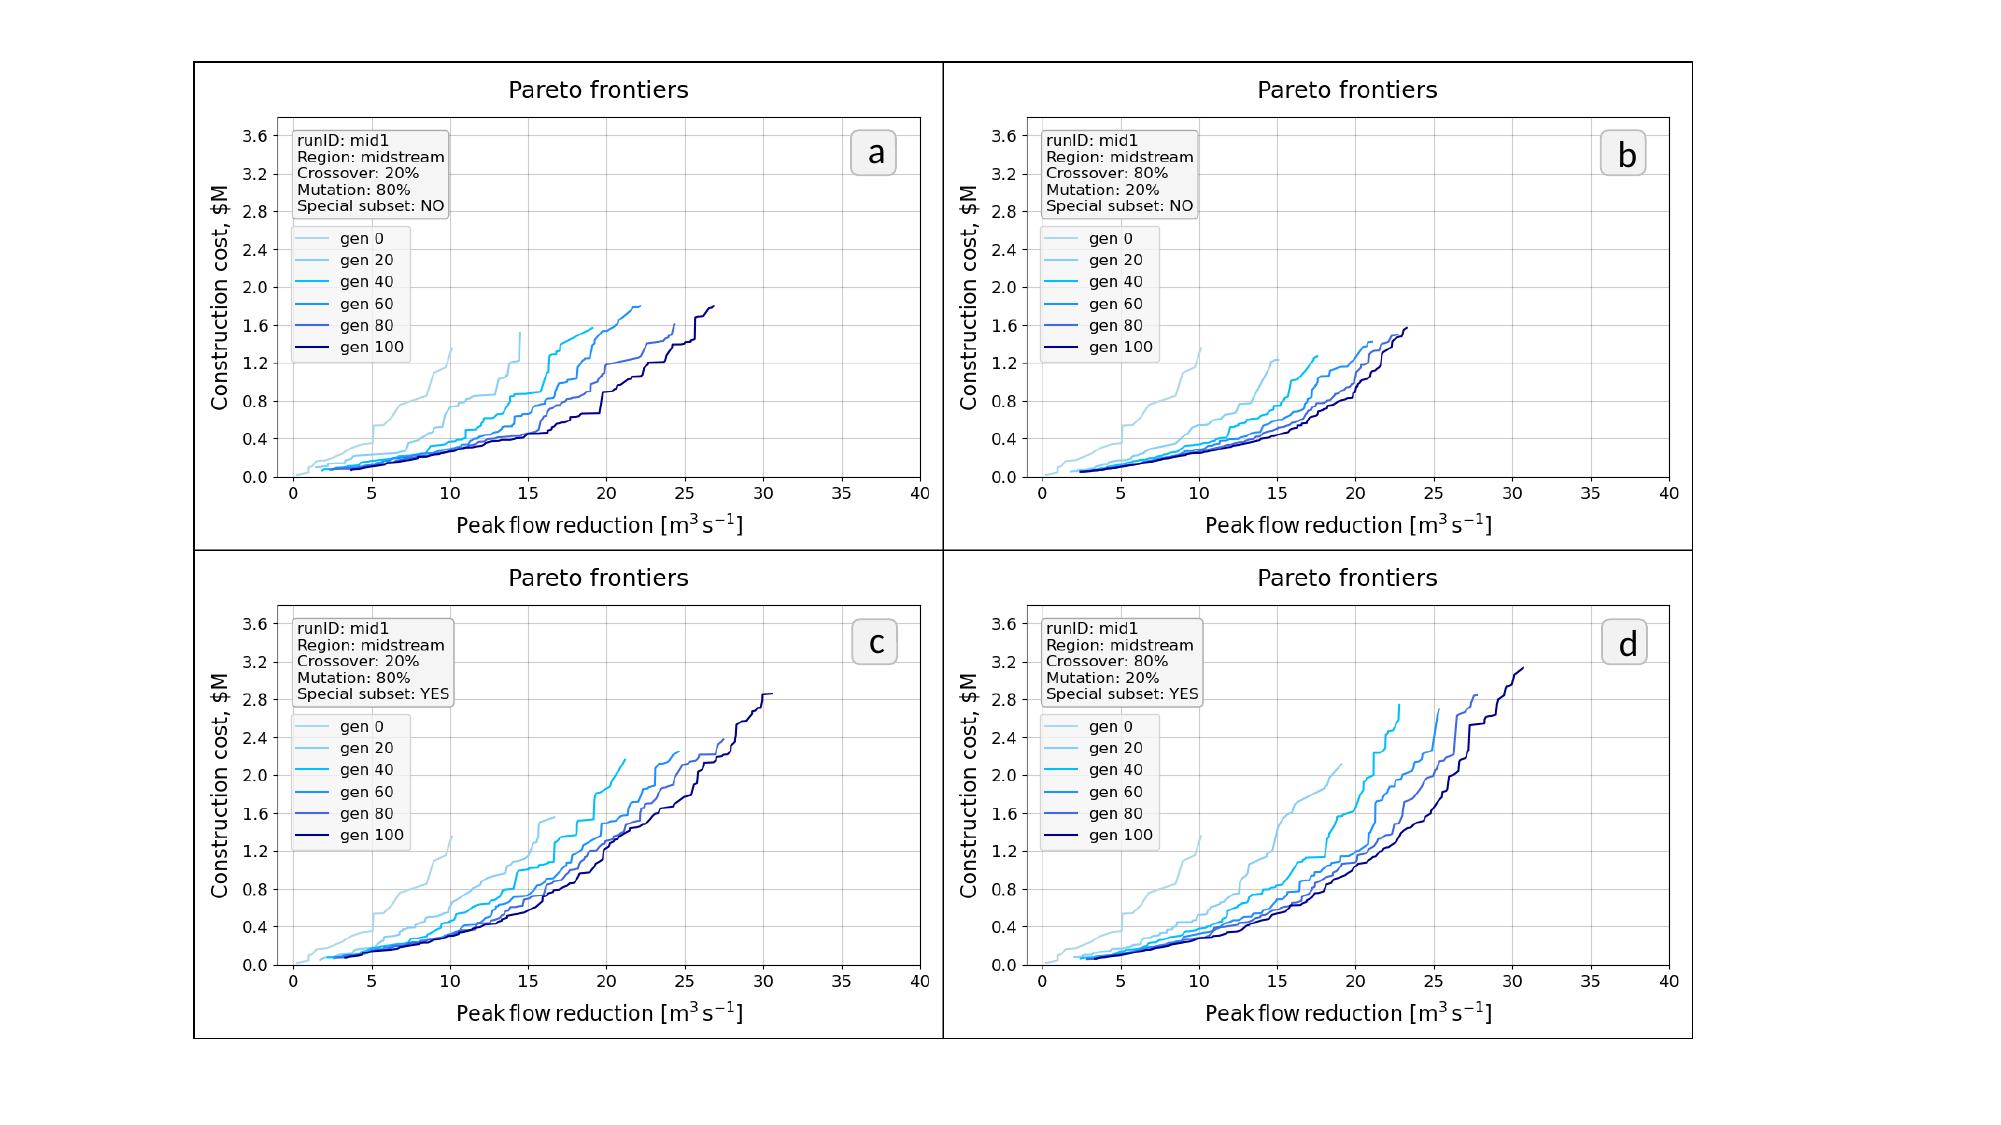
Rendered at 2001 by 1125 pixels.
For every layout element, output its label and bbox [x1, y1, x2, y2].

list [193, 61, 1693, 1039]
